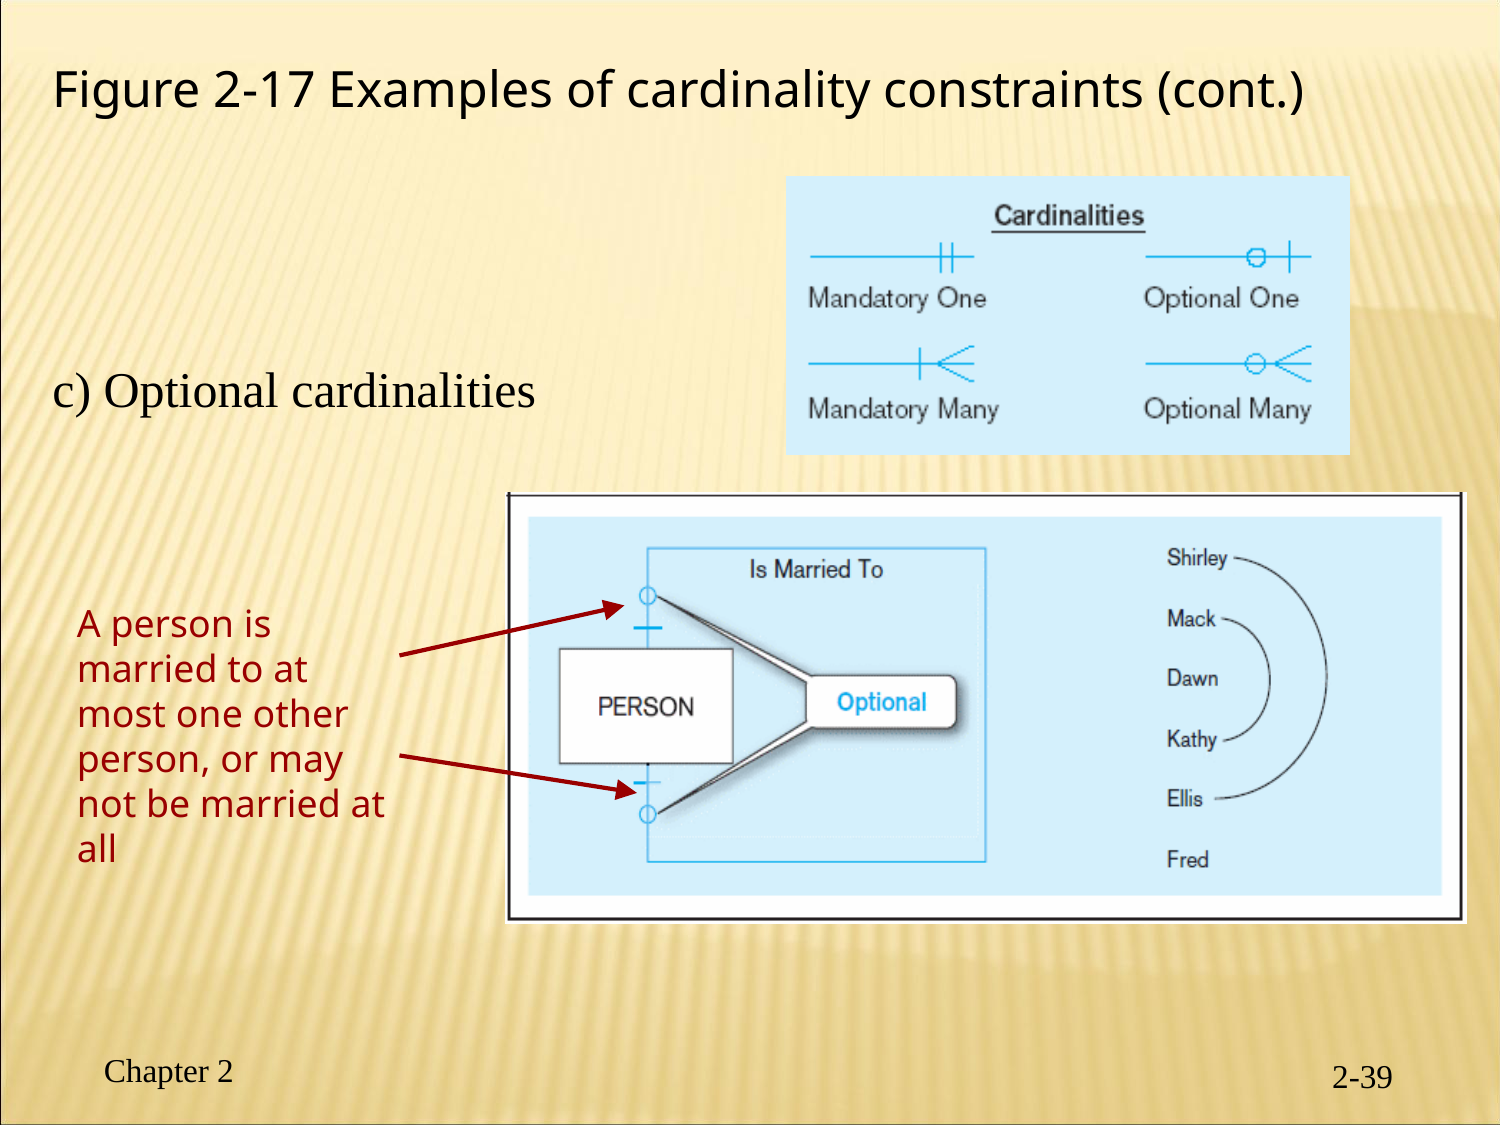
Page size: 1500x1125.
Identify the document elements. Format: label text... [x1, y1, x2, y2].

text_box Figure 2-17 Examples of cardinality constraints (cont.) c) Optional cardinalities [37, 49, 1500, 425]
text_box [61, 592, 638, 834]
picture [0, 0, 1500, 1125]
